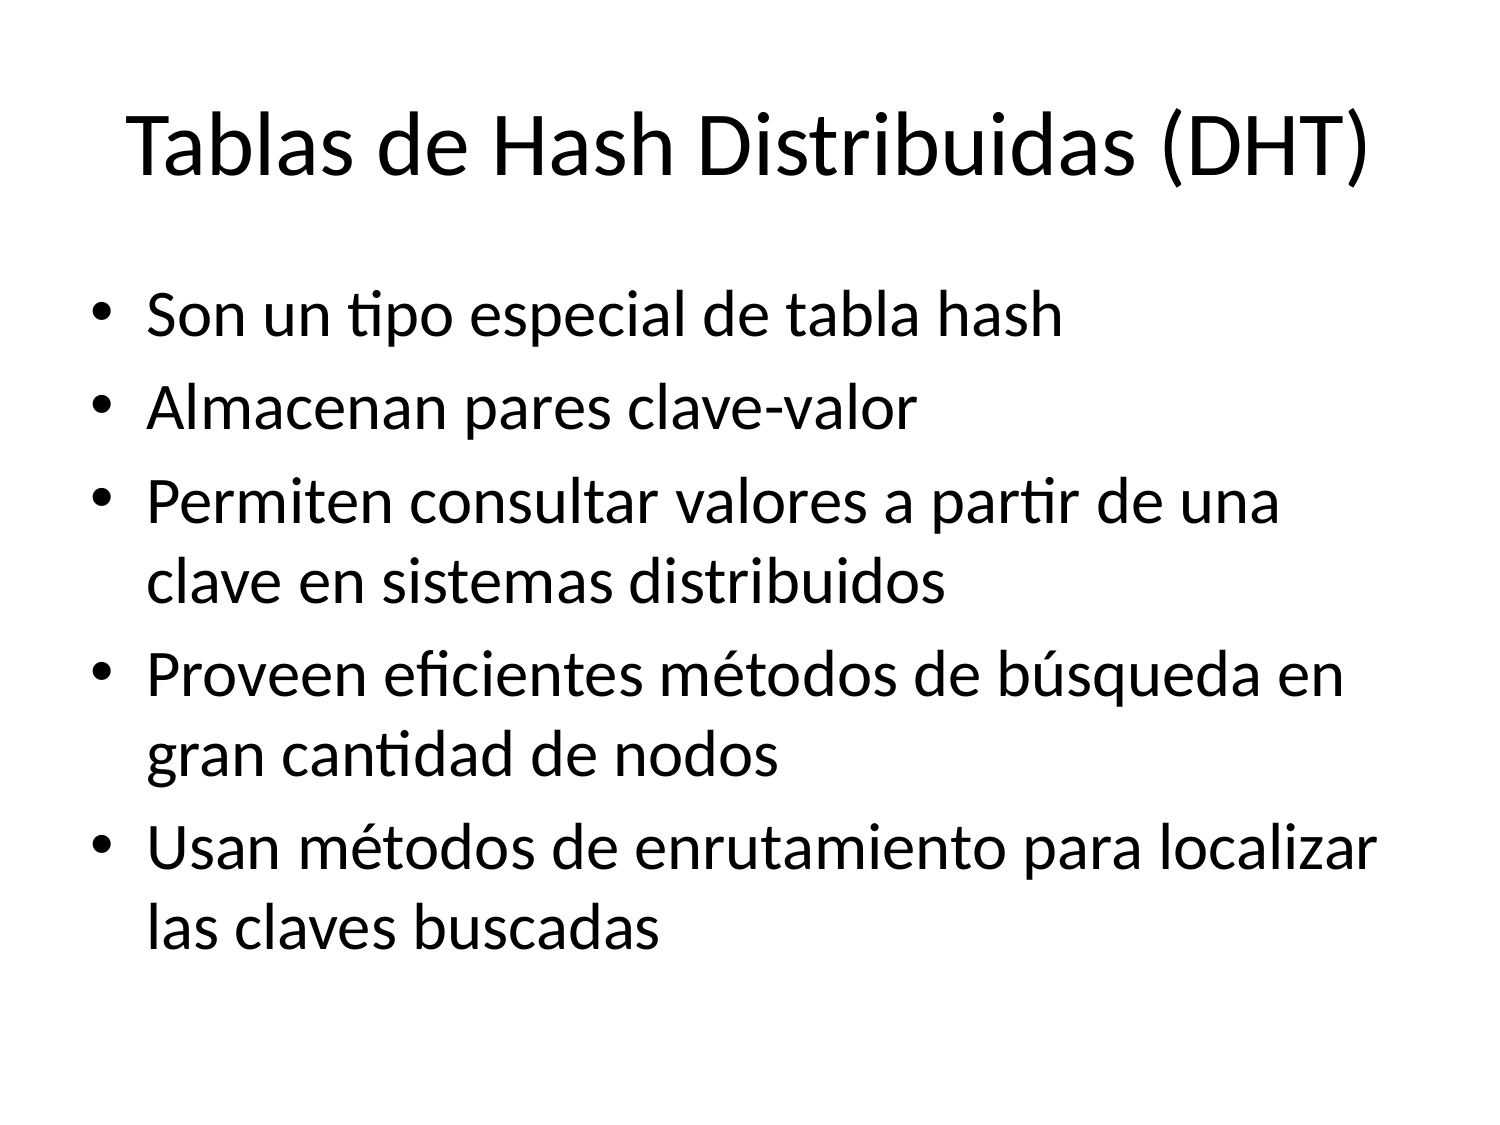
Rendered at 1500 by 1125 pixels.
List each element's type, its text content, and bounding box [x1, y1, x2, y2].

list Son un tipo especial de tabla hash Almacenan pares clave-valor Permiten consultar valores a partir de una clave en sistemas distribuidos Proveen eficientes métodos de búsqueda en gran cantidad de nodos Usan métodos de enrutamiento para localizar las claves buscadas [75, 262, 1425, 1005]
title Tablas de Hash Distribuidas (DHT) [75, 45, 1425, 233]
